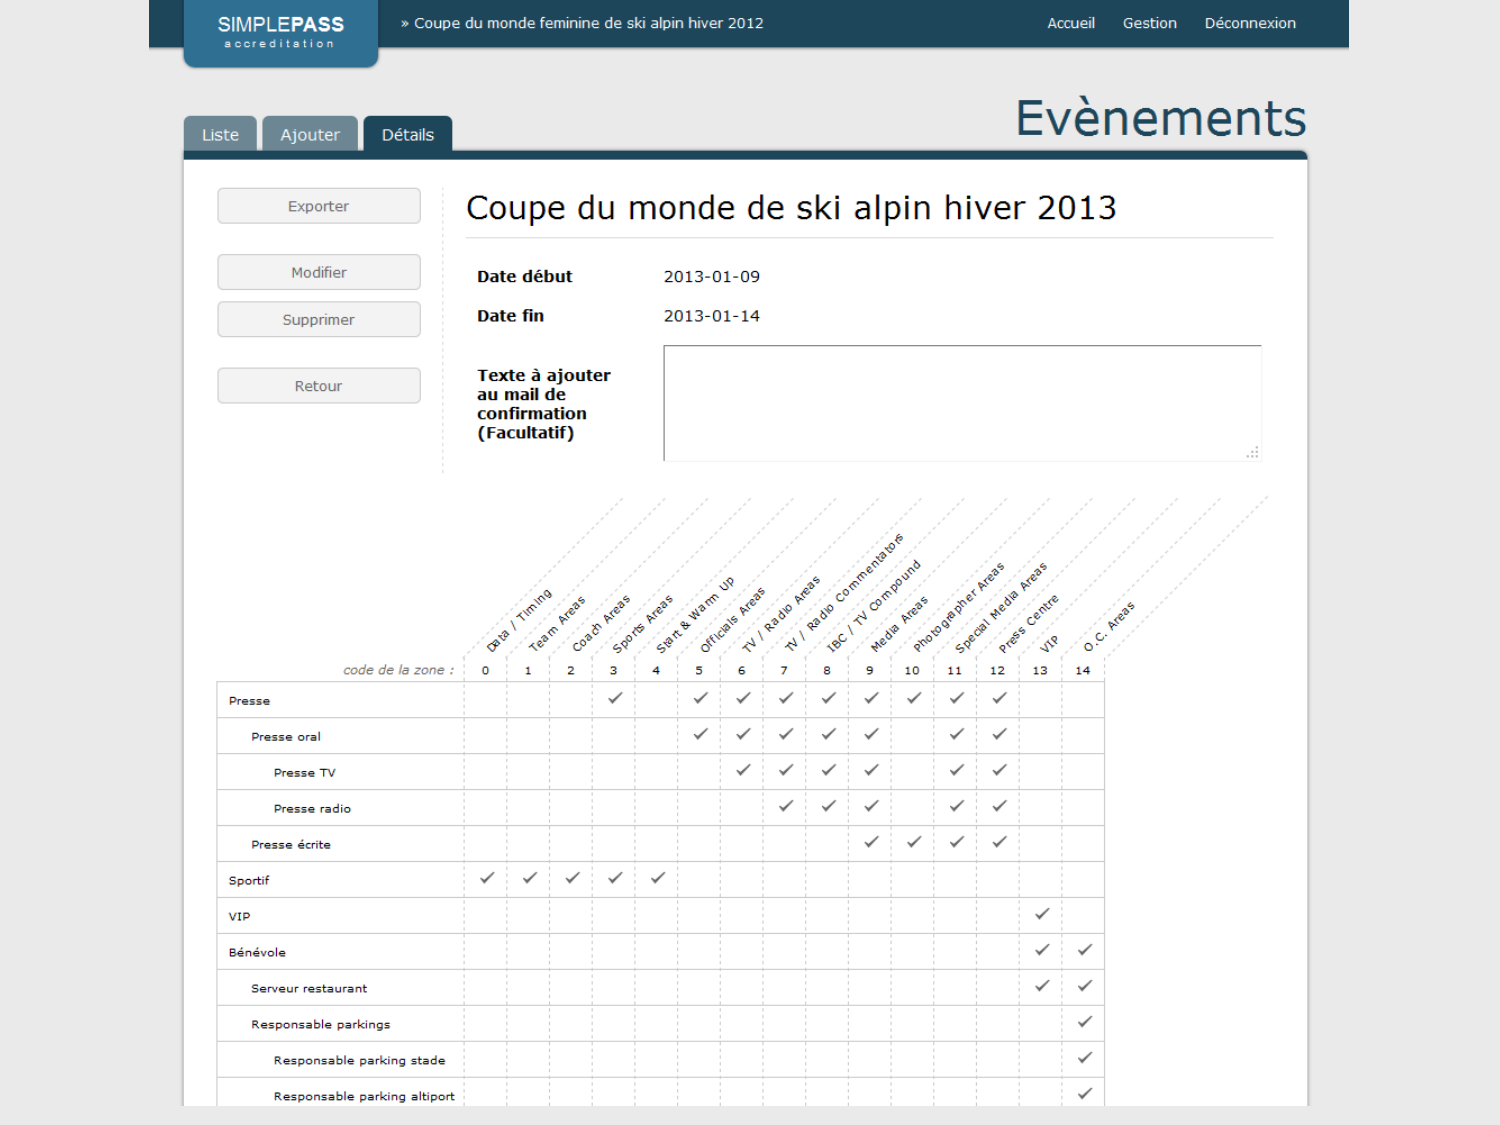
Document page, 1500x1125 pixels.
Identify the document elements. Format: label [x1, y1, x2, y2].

picture [149, 0, 1350, 1107]
